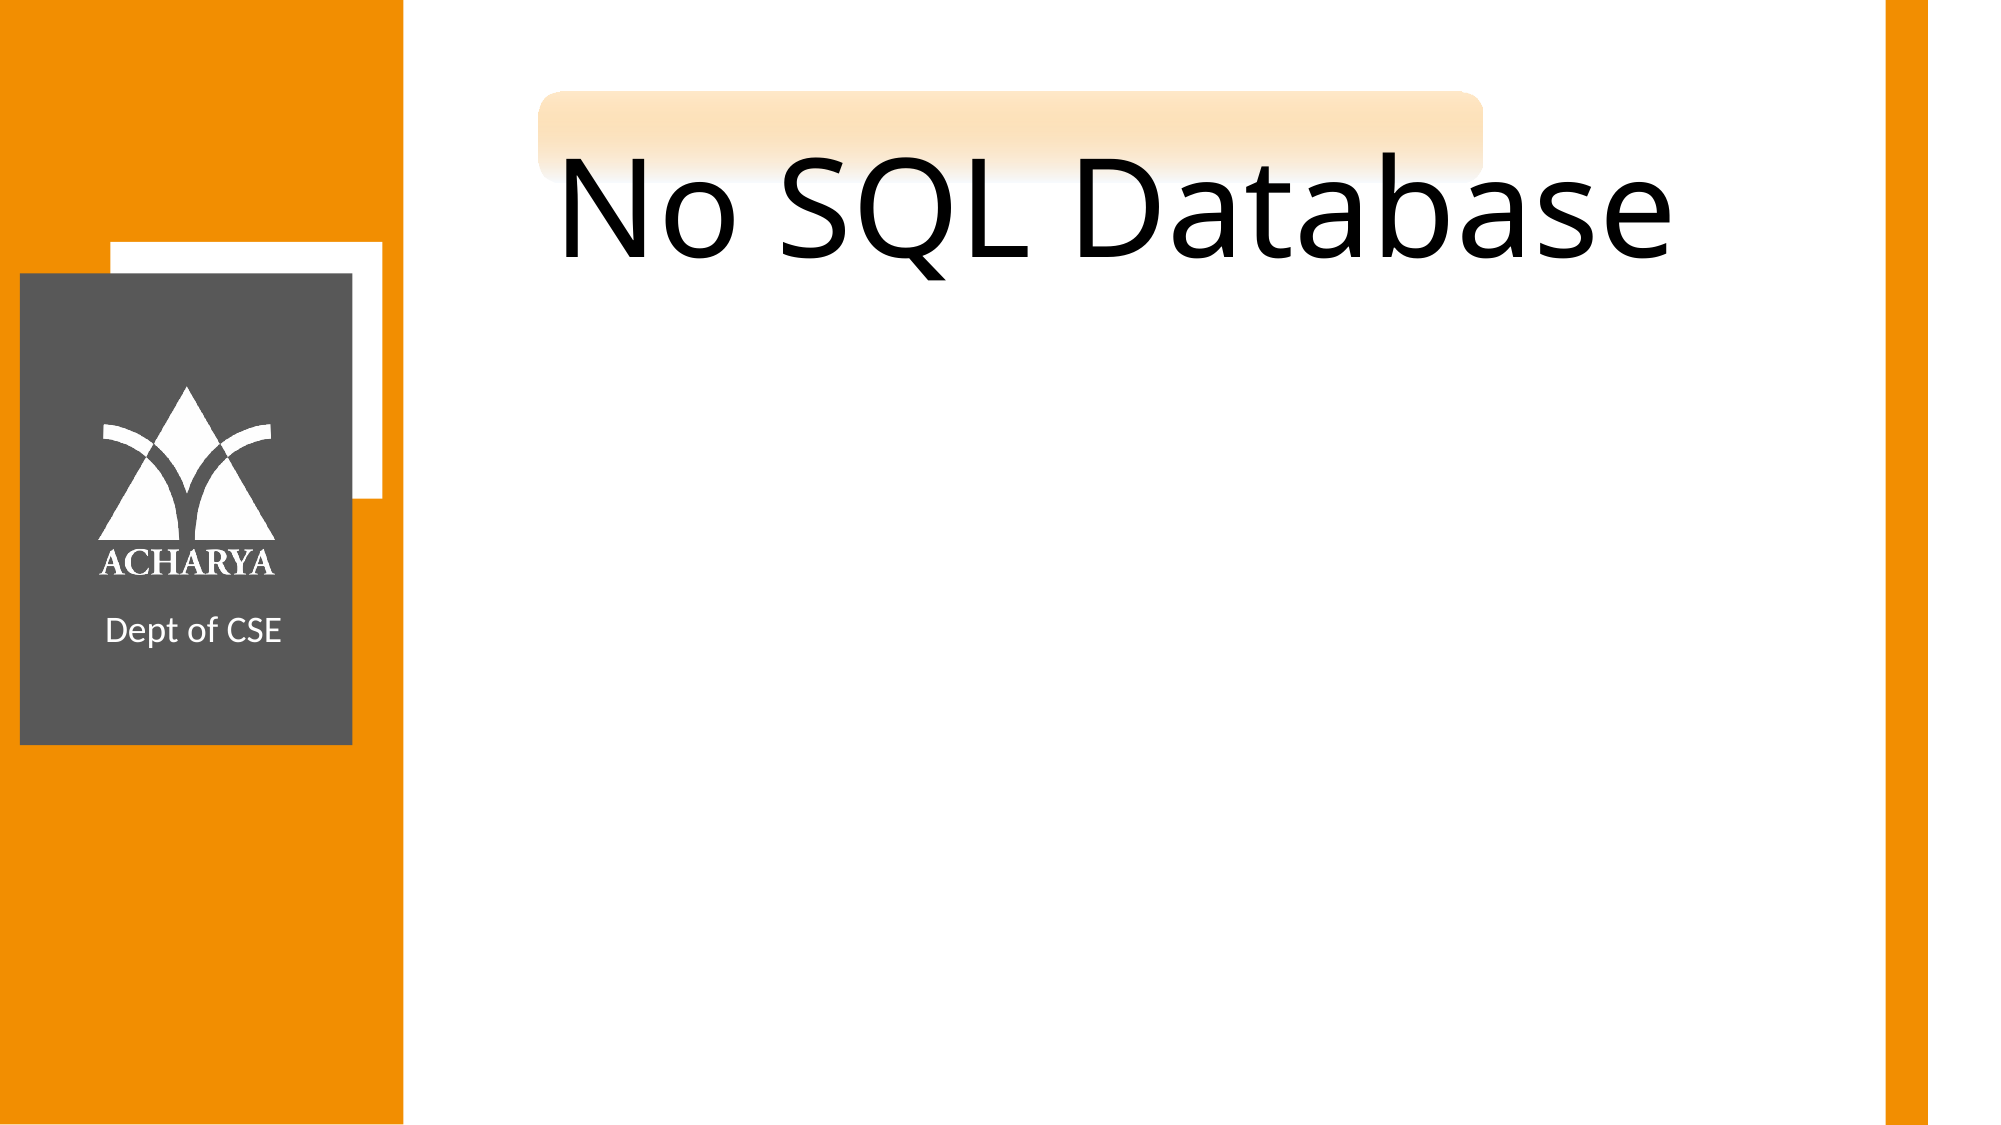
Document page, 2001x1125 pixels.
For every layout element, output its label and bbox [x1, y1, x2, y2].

text_box [19, 241, 383, 745]
text_box [0, 0, 404, 1125]
text_box [538, 91, 1709, 295]
text_box [1885, 0, 1928, 1125]
